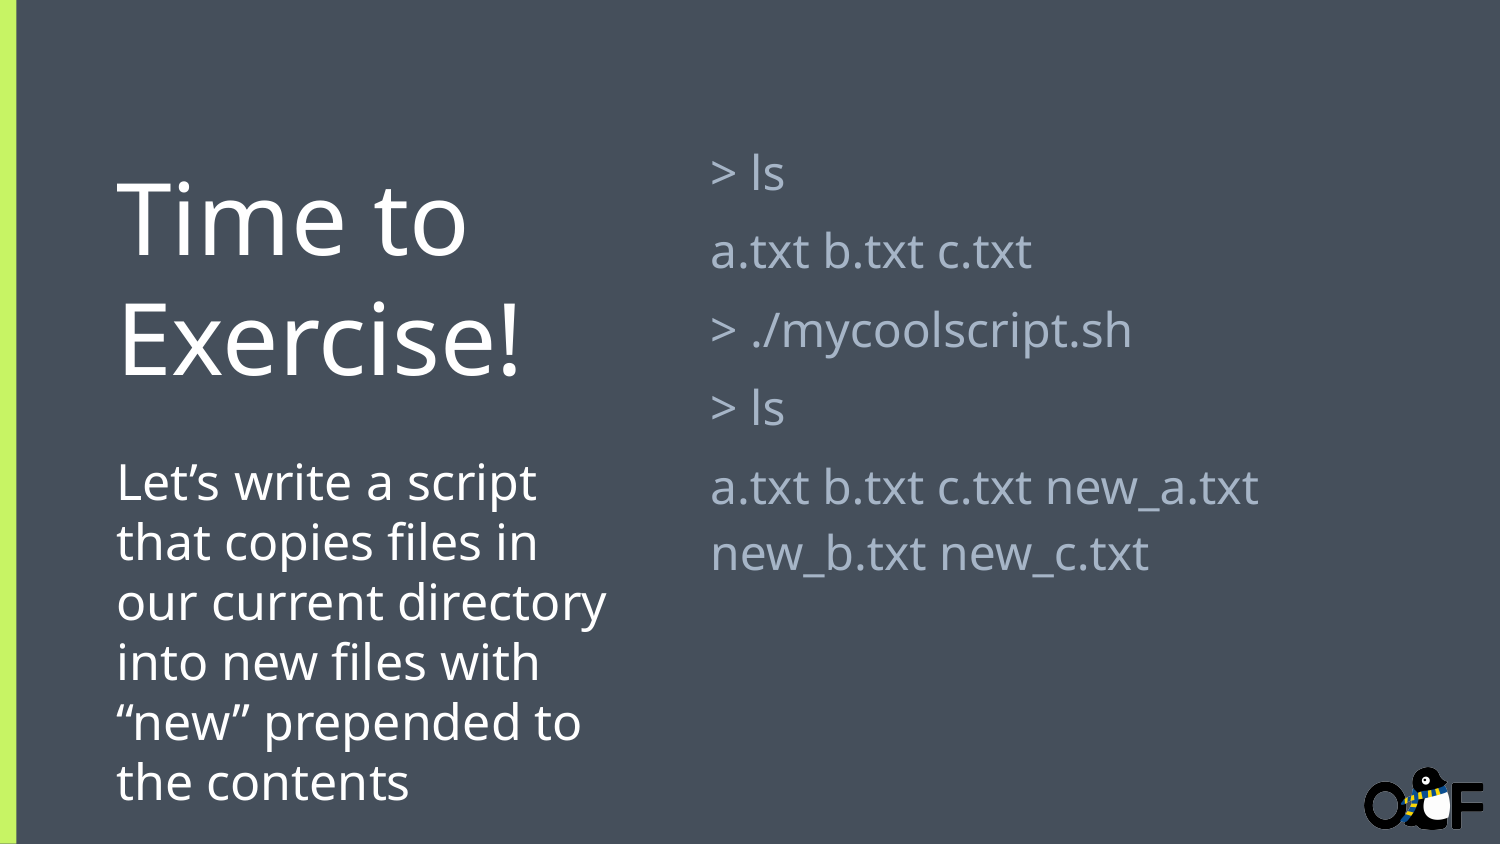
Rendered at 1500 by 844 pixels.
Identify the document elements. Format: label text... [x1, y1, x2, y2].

title Time to Exercise! [101, 128, 660, 411]
list > ls a.txt b.txt c.txt > ./mycoolscript.sh > ls a.txt b.txt c.txt new_a.txt new_b.txt new_c.txt [695, 118, 1440, 725]
title Let’s write a script that copies files in our current directory into new files with “new” prepended to the contents [101, 435, 642, 803]
picture [1364, 767, 1484, 830]
